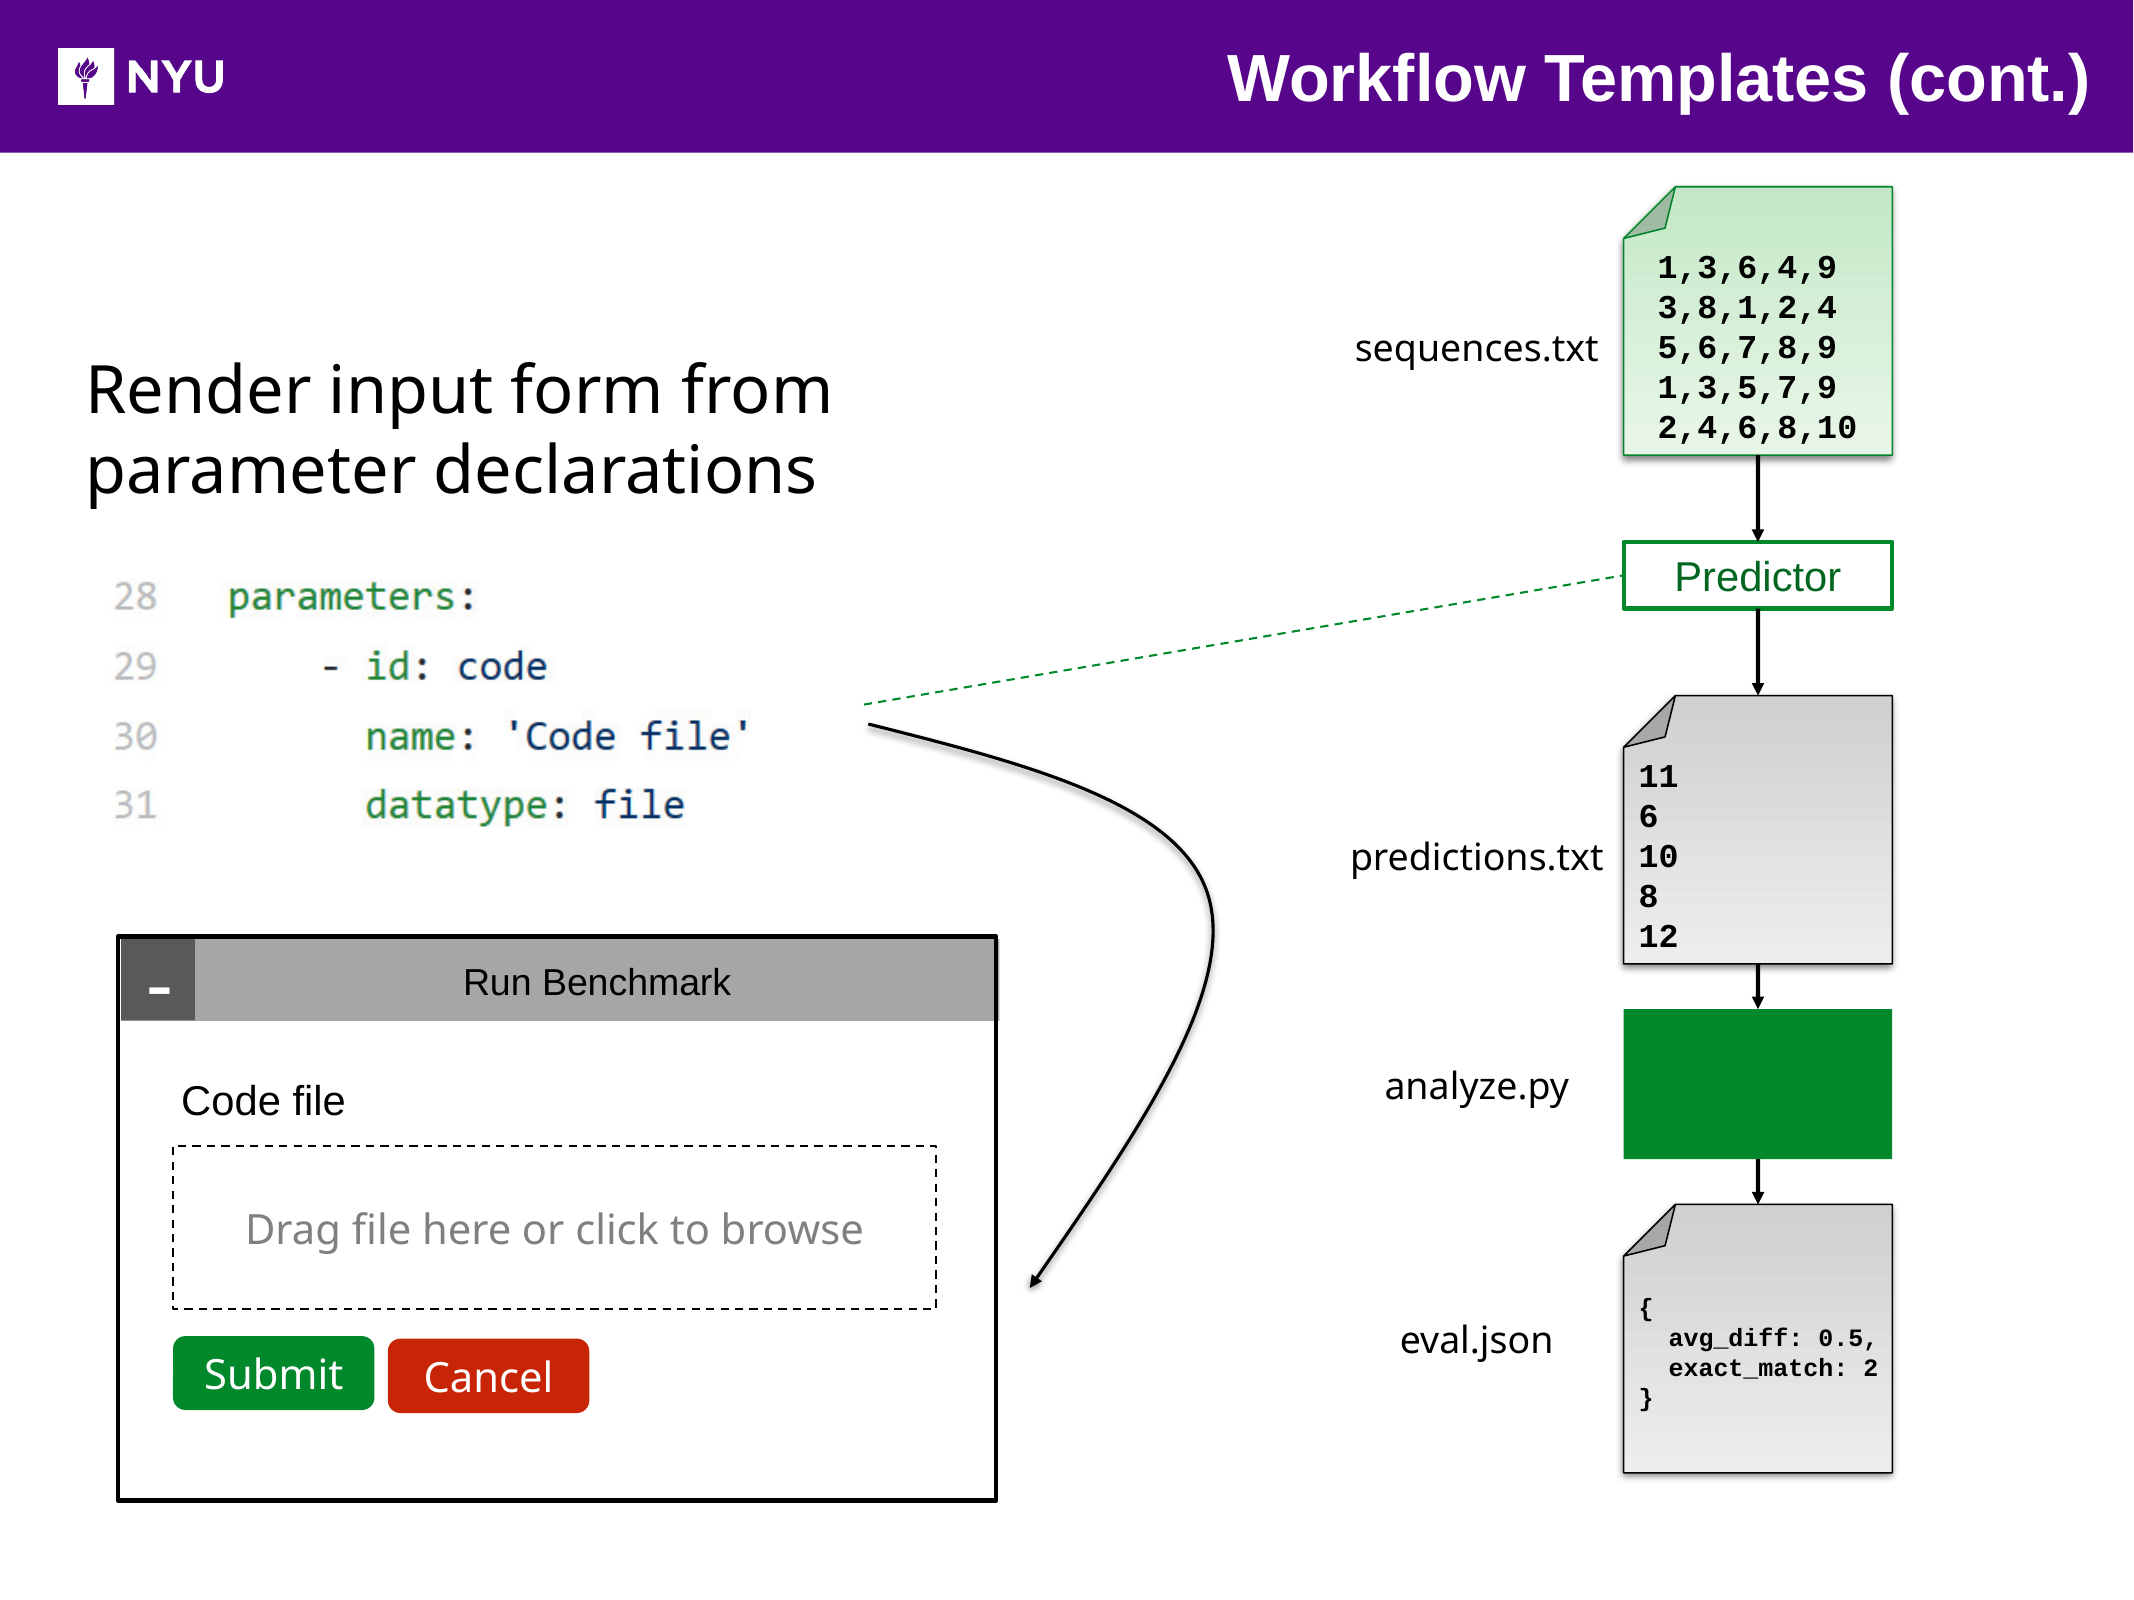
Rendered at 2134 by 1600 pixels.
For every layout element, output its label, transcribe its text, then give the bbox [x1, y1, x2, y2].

text_box Workflow Templates (cont.) [26, 26, 2100, 123]
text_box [117, 936, 1000, 1501]
text_box [873, 725, 1214, 1288]
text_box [1356, 186, 1904, 1473]
picture [76, 566, 865, 843]
text_box Render input form from parameter declarations [76, 338, 1067, 516]
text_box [863, 575, 1351, 705]
